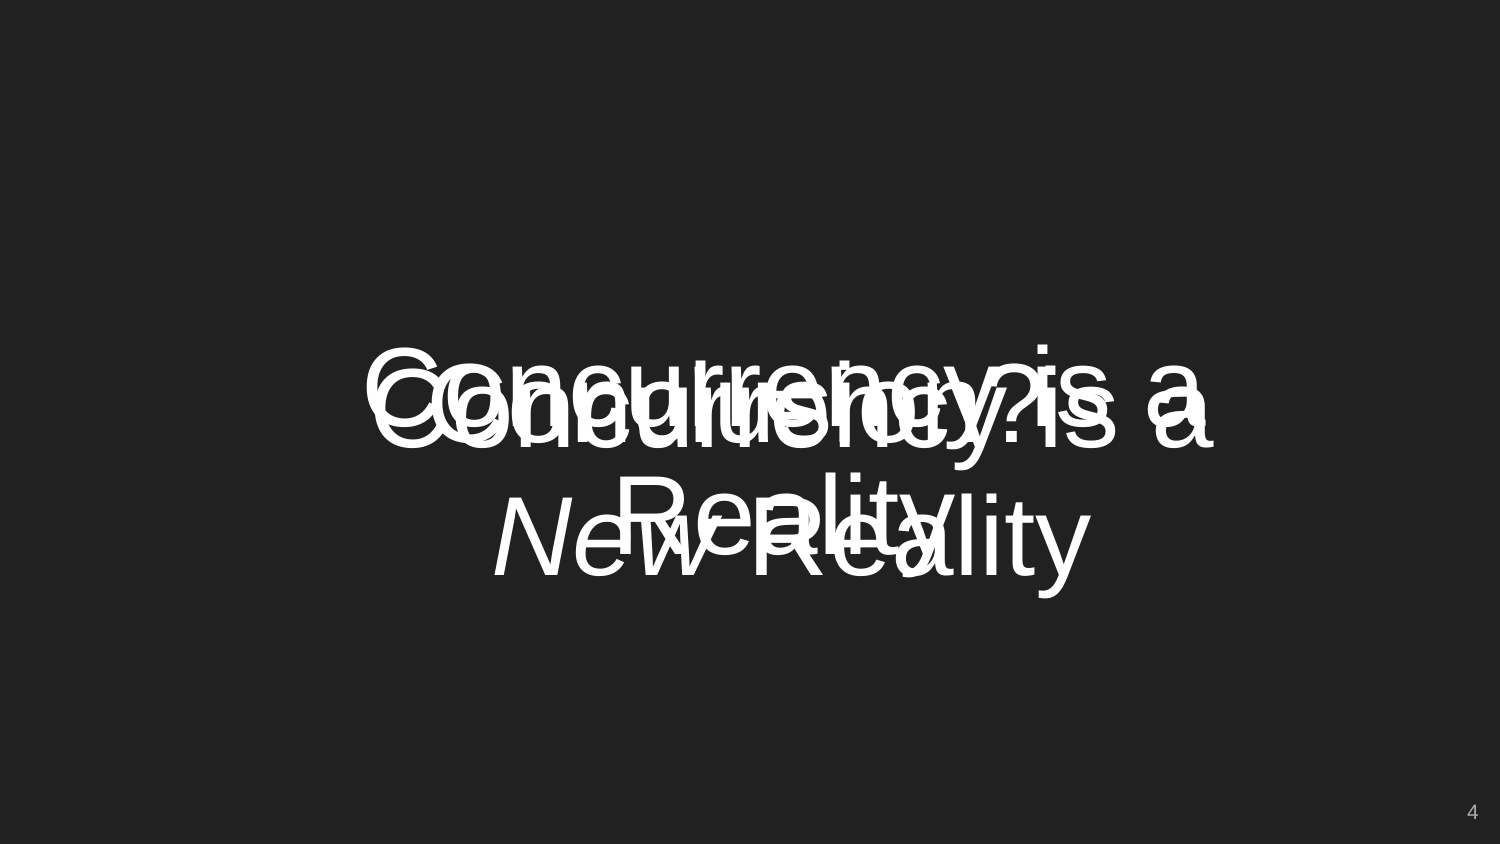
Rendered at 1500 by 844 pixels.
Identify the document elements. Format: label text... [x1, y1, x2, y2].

title Conclusion? [411, 361, 1173, 483]
title Concurrency is a New Reality [327, 288, 1256, 617]
title Concurrency is a Reality [319, 267, 1248, 596]
slide_number ‹#› [1403, 779, 1494, 844]
